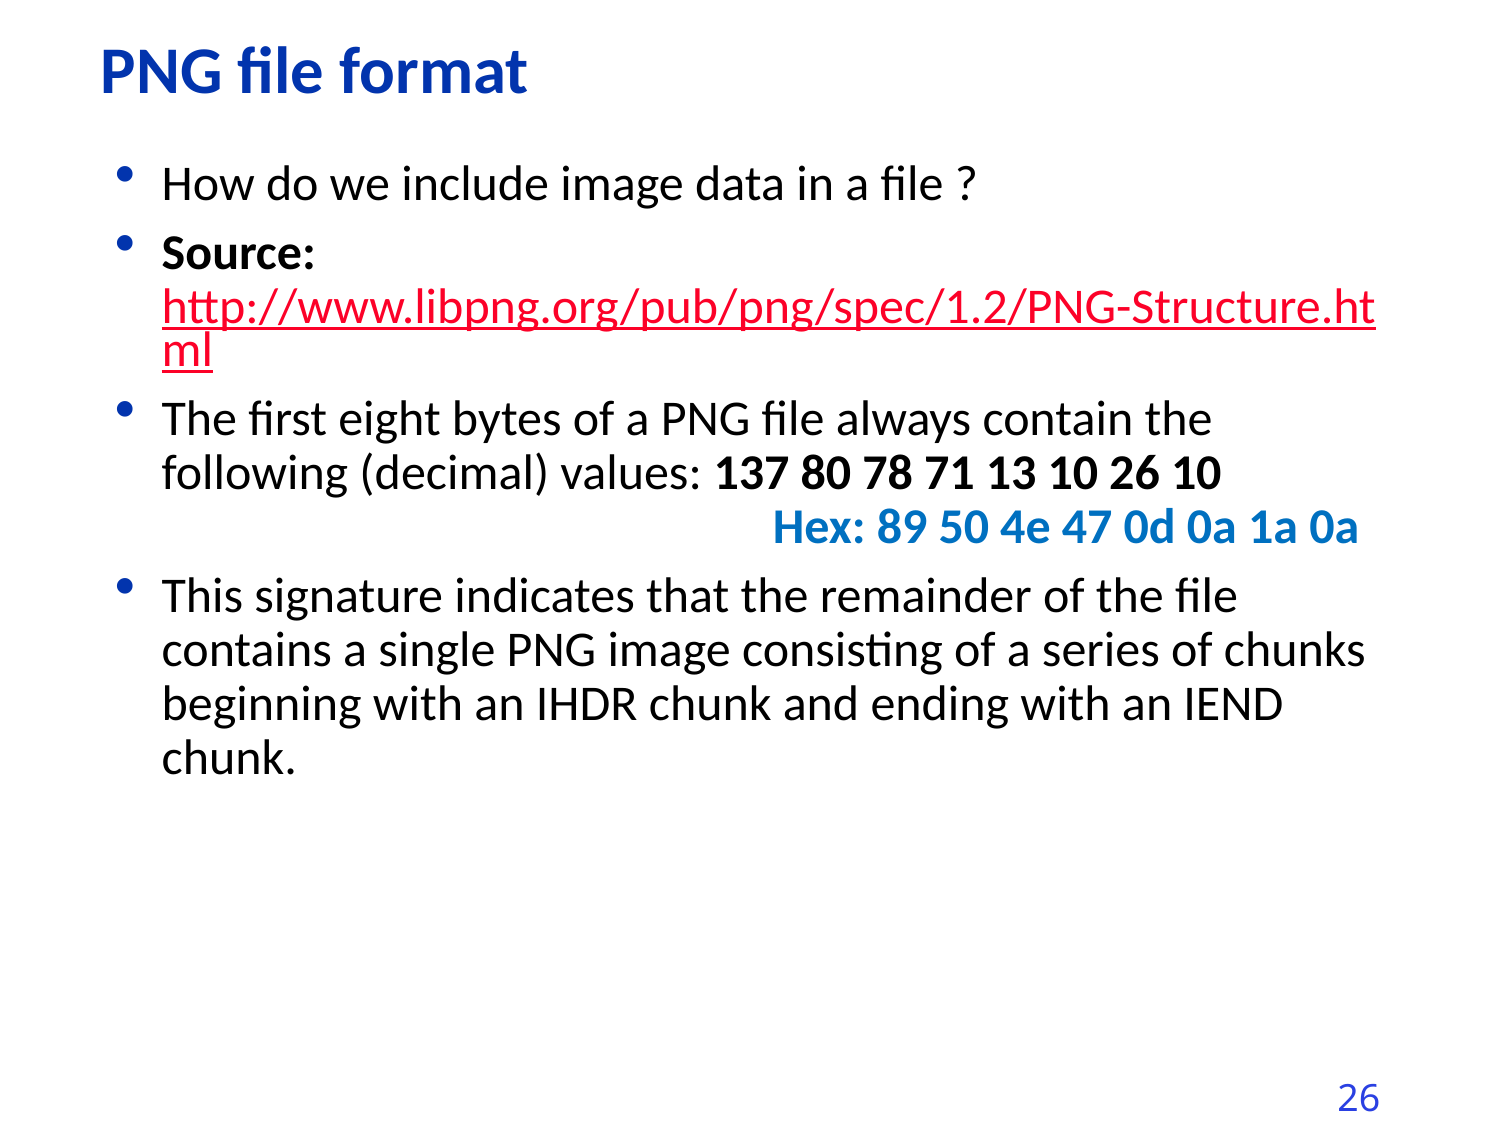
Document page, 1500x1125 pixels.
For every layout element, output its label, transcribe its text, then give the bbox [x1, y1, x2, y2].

list How do we include image data in a file ? Source: http://www.libpng.org/pub/png/spec/1.2/PNG-Structure.html The first eight bytes of a PNG file always contain the following (decimal) values: 137 80 78 71 13 10 26 10 Hex: 89 50 4e 47 0d 0a 1a 0a This signature indicates that the remainder of the file contains a single PNG image consisting of a series of chunks beginning with an IHDR chunk and ending with an IEND chunk. [99, 149, 1400, 988]
title PNG file format [85, 28, 1261, 117]
